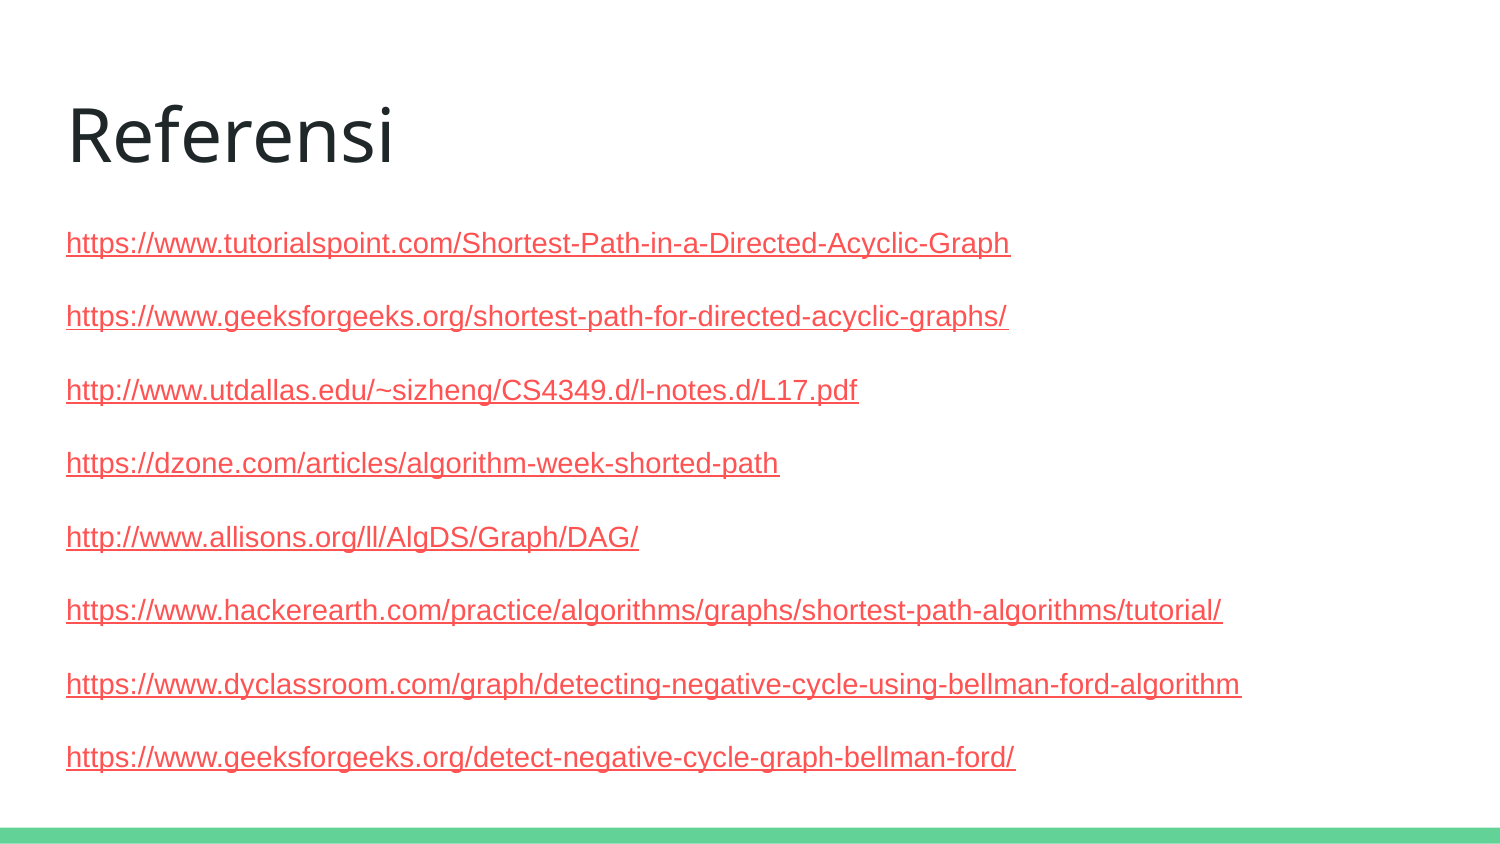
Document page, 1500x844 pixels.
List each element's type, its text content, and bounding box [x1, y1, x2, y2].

title Referensi [51, 72, 1449, 167]
list https://www.tutorialspoint.com/Shortest-Path-in-a-Directed-Acyclic-Graph https://www.geeksforgeeks.org/shortest-path-for-directed-acyclic-graphs/ http://www.utdallas.edu/~sizheng/CS4349.d/l-notes.d/L17.pdf https://dzone.com/articles/algorithm-week-shorted-path http://www.allisons.org/ll/AlgDS/Graph/DAG/ https://www.hackerearth.com/practice/algorithms/graphs/shortest-path-algorithms/tutorial/ https://www.dyclassroom.com/graph/detecting-negative-cycle-using-bellman-ford-algorithm https://www.geeksforgeeks.org/detect-negative-cycle-graph-bellman-ford/ [51, 204, 1449, 725]
